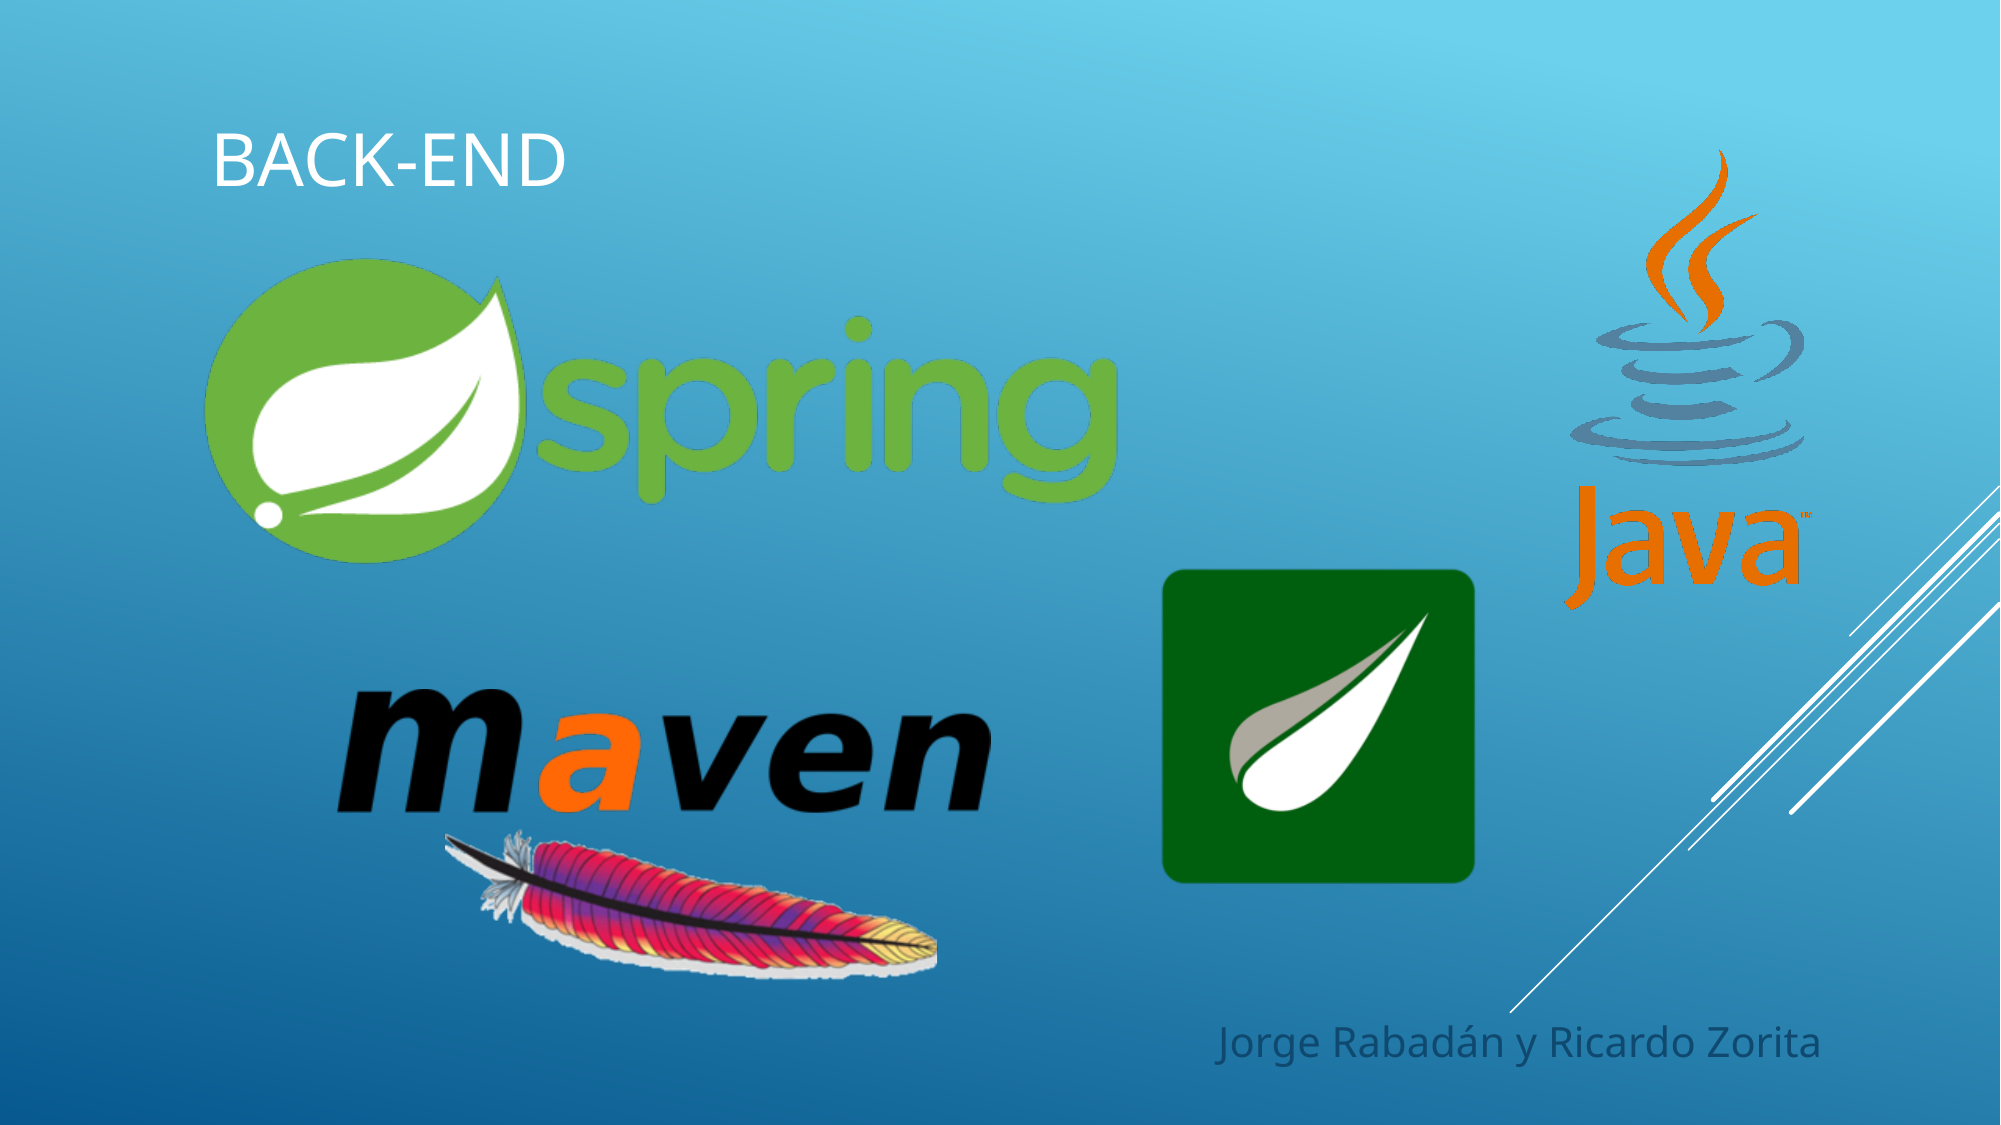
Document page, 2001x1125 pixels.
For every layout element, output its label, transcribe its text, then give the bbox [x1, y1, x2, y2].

picture [1558, 144, 1815, 614]
picture [336, 689, 991, 981]
text_box Jorge Rabadán y Ricardo Zorita [1203, 999, 1929, 1083]
picture [1132, 539, 1507, 914]
title Back-End [195, 105, 645, 177]
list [194, 177, 1133, 645]
